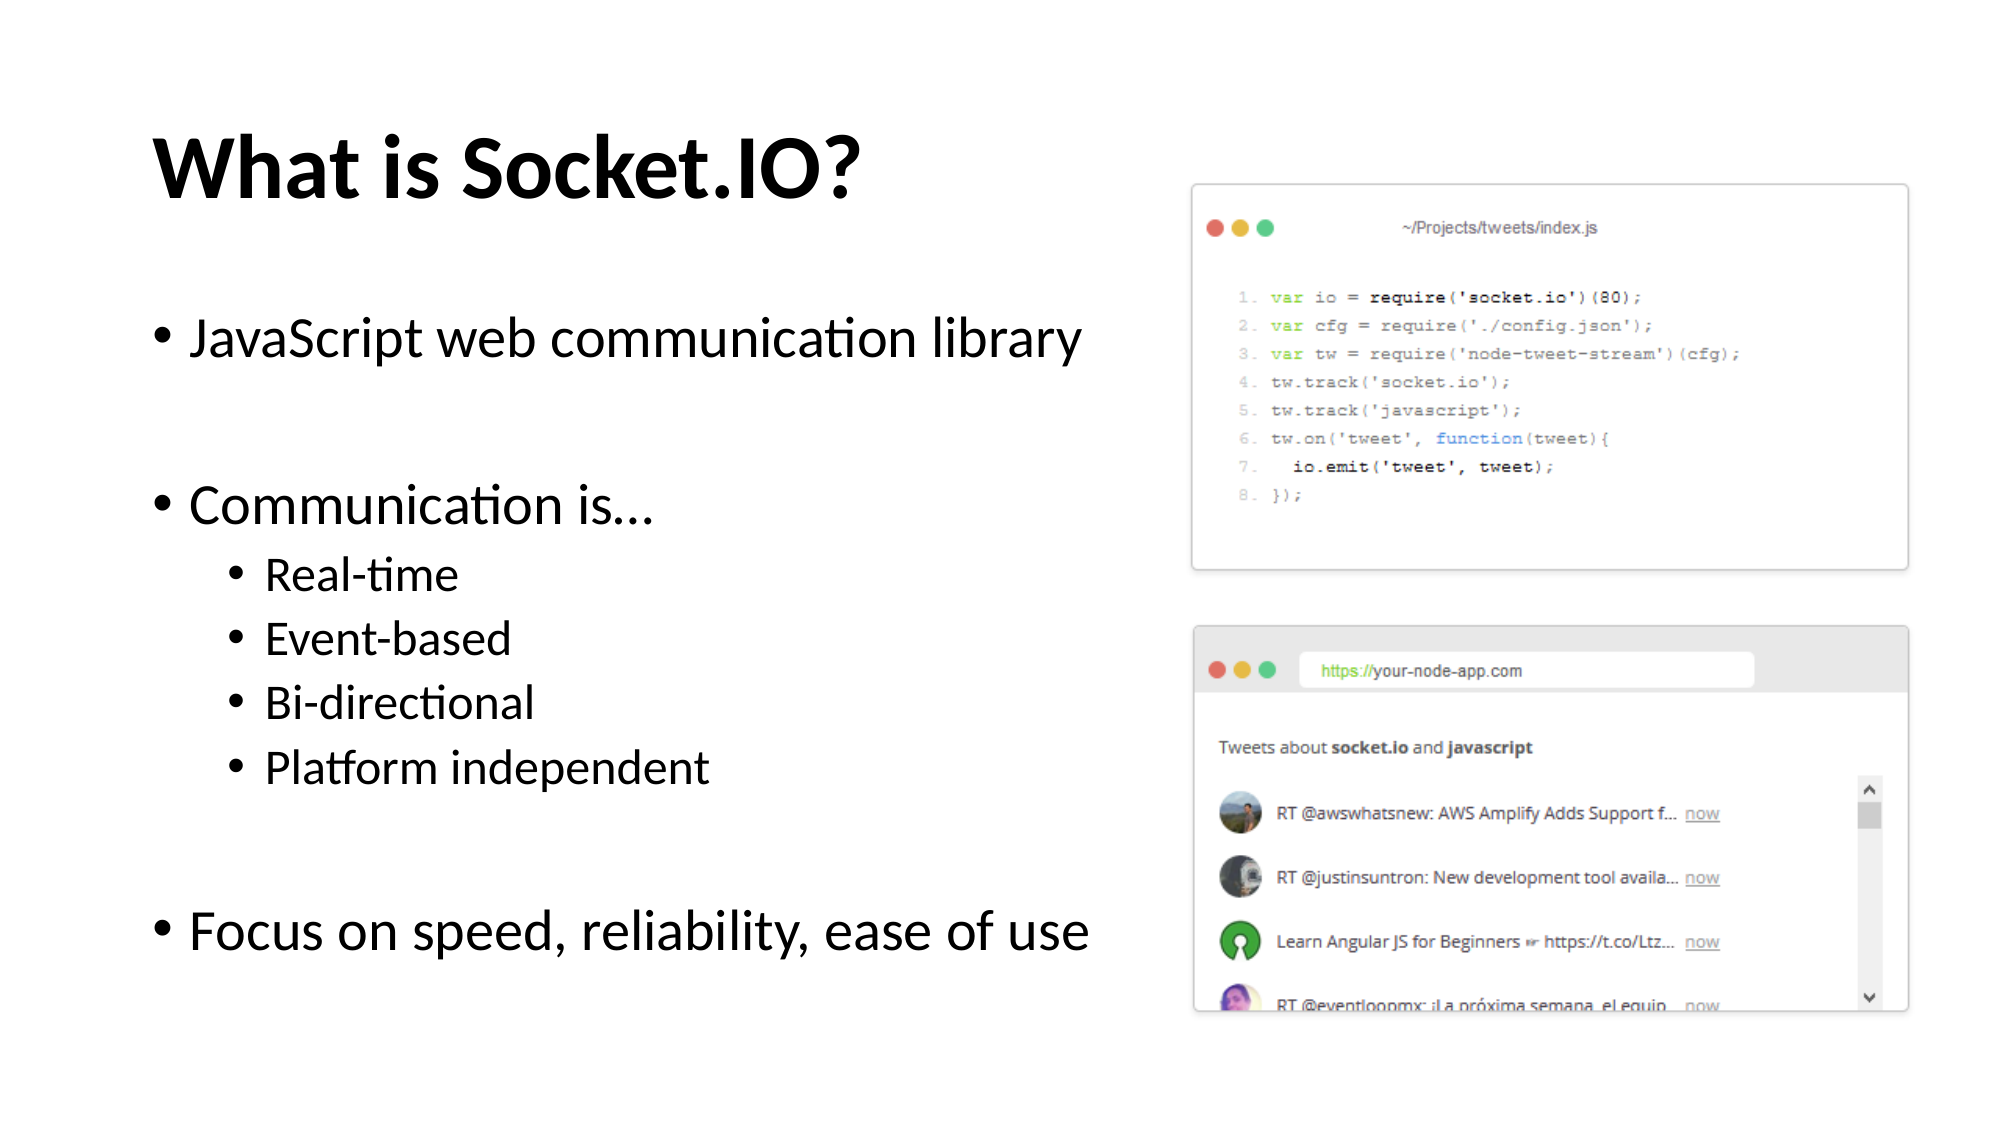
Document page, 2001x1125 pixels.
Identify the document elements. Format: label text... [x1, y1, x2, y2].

picture [1185, 168, 1925, 585]
title What is Socket.IO? [137, 59, 1863, 278]
picture [1187, 616, 1930, 1031]
list JavaScript web communication library Communication is… Real-time Event-based Bi-directional Platform independent Focus on speed, reliability, ease of use [137, 299, 1113, 1014]
